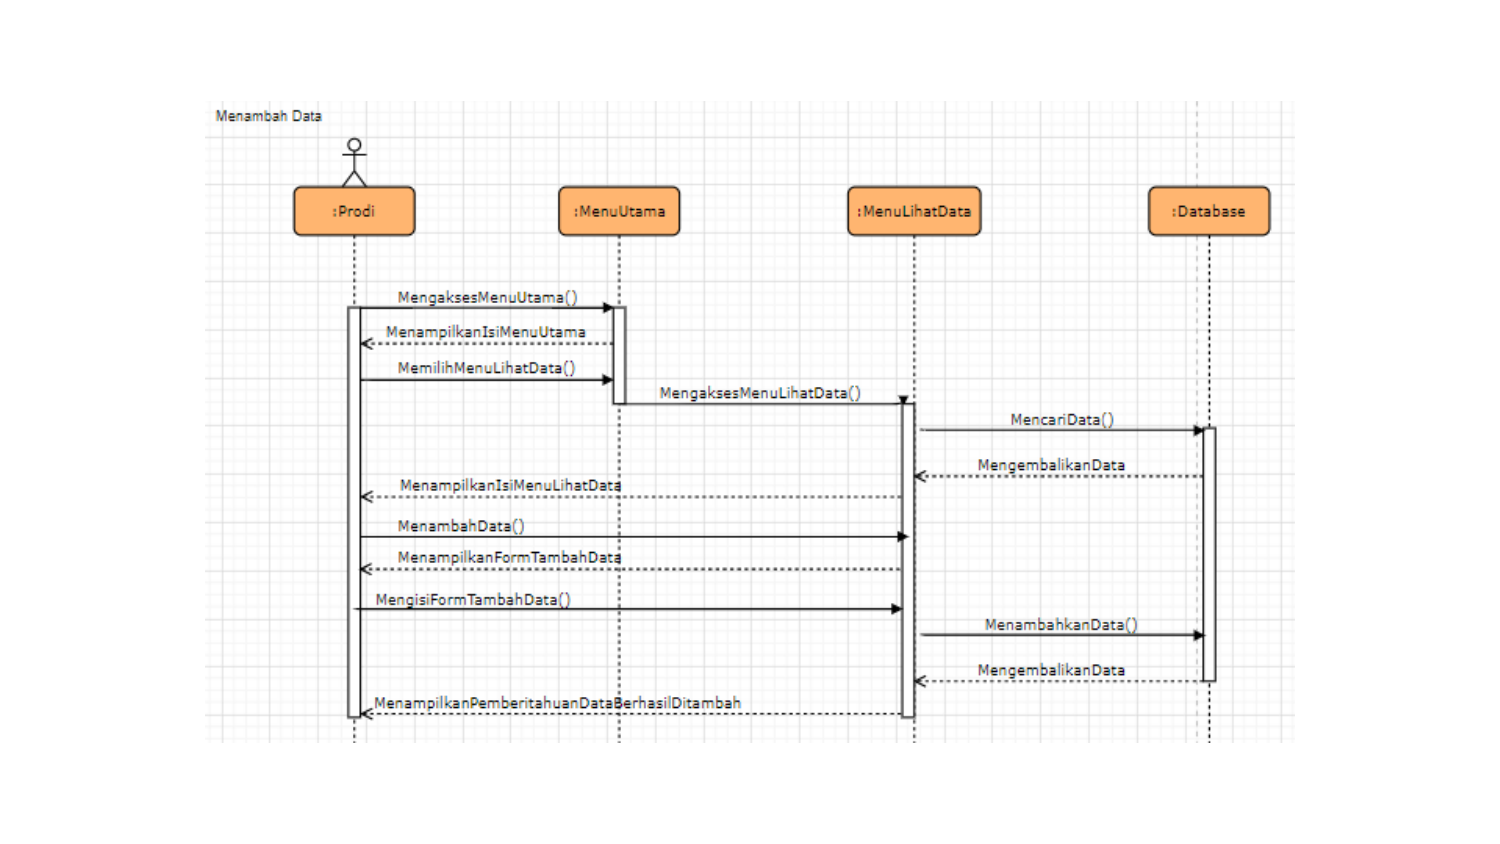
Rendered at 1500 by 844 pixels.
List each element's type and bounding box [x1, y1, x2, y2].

picture [205, 101, 1295, 743]
